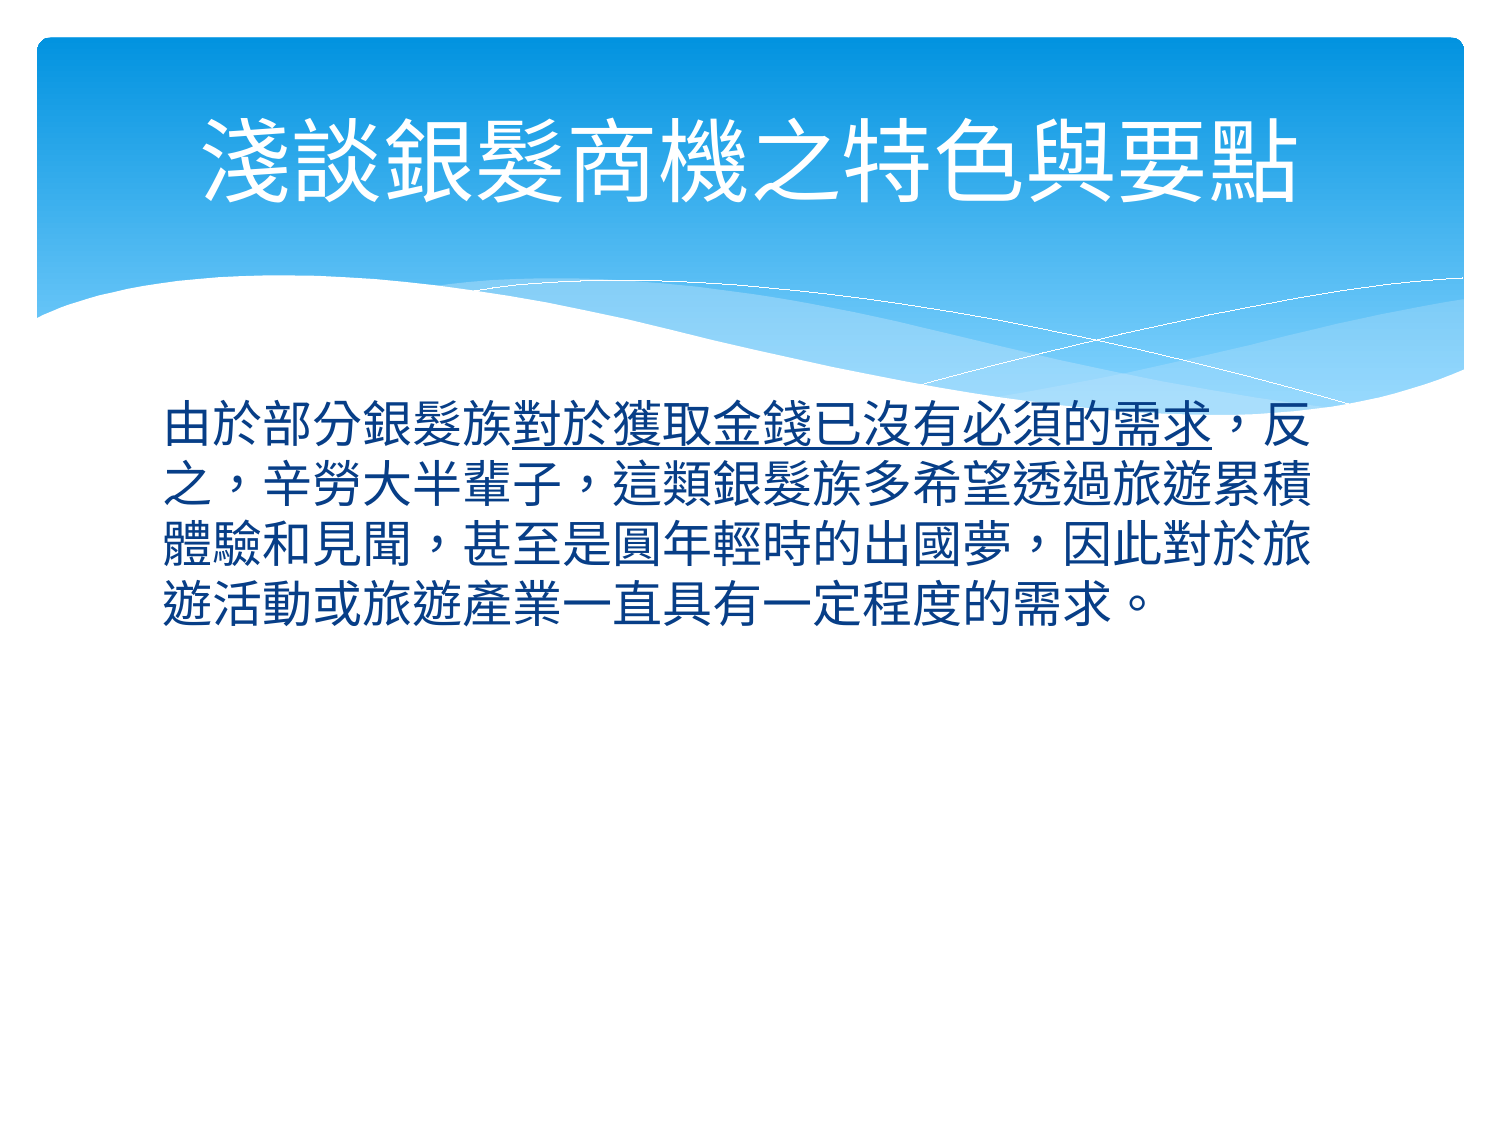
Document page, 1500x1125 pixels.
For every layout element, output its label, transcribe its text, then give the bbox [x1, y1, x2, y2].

title 淺談銀髮商機之特色與要點 [75, 55, 1425, 261]
list 由於部分銀髮族對於獲取金錢已沒有必須的需求，反之，辛勞大半輩子，這類銀髮族多希望透過旅遊累積體驗和見聞，甚至是圓年輕時的出國夢，因此對於旅遊活動或旅遊產業一直具有一定程度的需求。 [147, 385, 1359, 1041]
